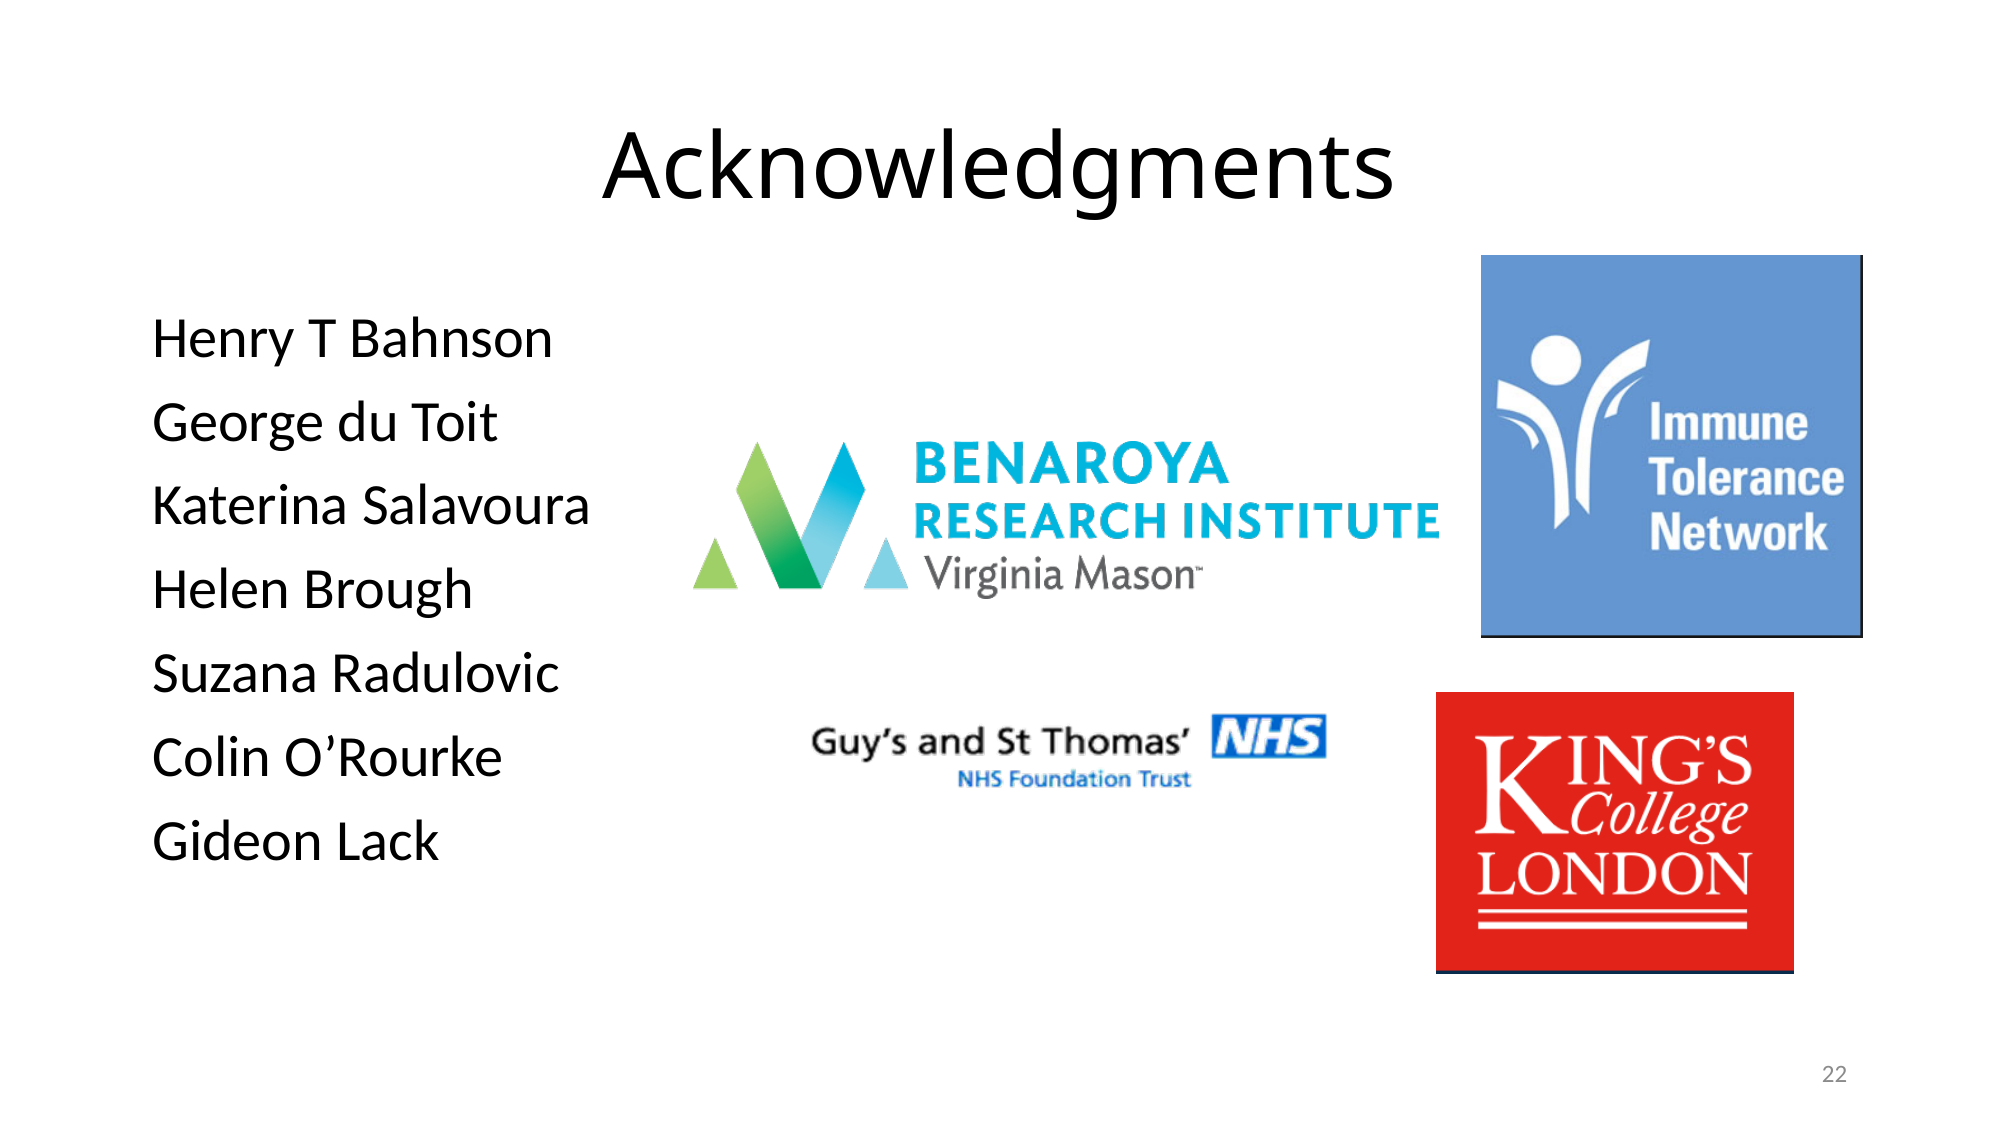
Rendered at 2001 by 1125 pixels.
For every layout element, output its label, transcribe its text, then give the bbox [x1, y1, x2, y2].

picture [769, 692, 1362, 878]
picture [693, 441, 1439, 599]
picture [1436, 692, 1794, 974]
slide_number 22 [1412, 1042, 1863, 1103]
title Acknowledgments [137, 59, 1863, 278]
picture [1481, 255, 1863, 638]
list Henry T Bahnson George du Toit Katerina Salavoura Helen Brough Suzana Radulovic Colin O’Rourke Gideon Lack [137, 299, 819, 1014]
